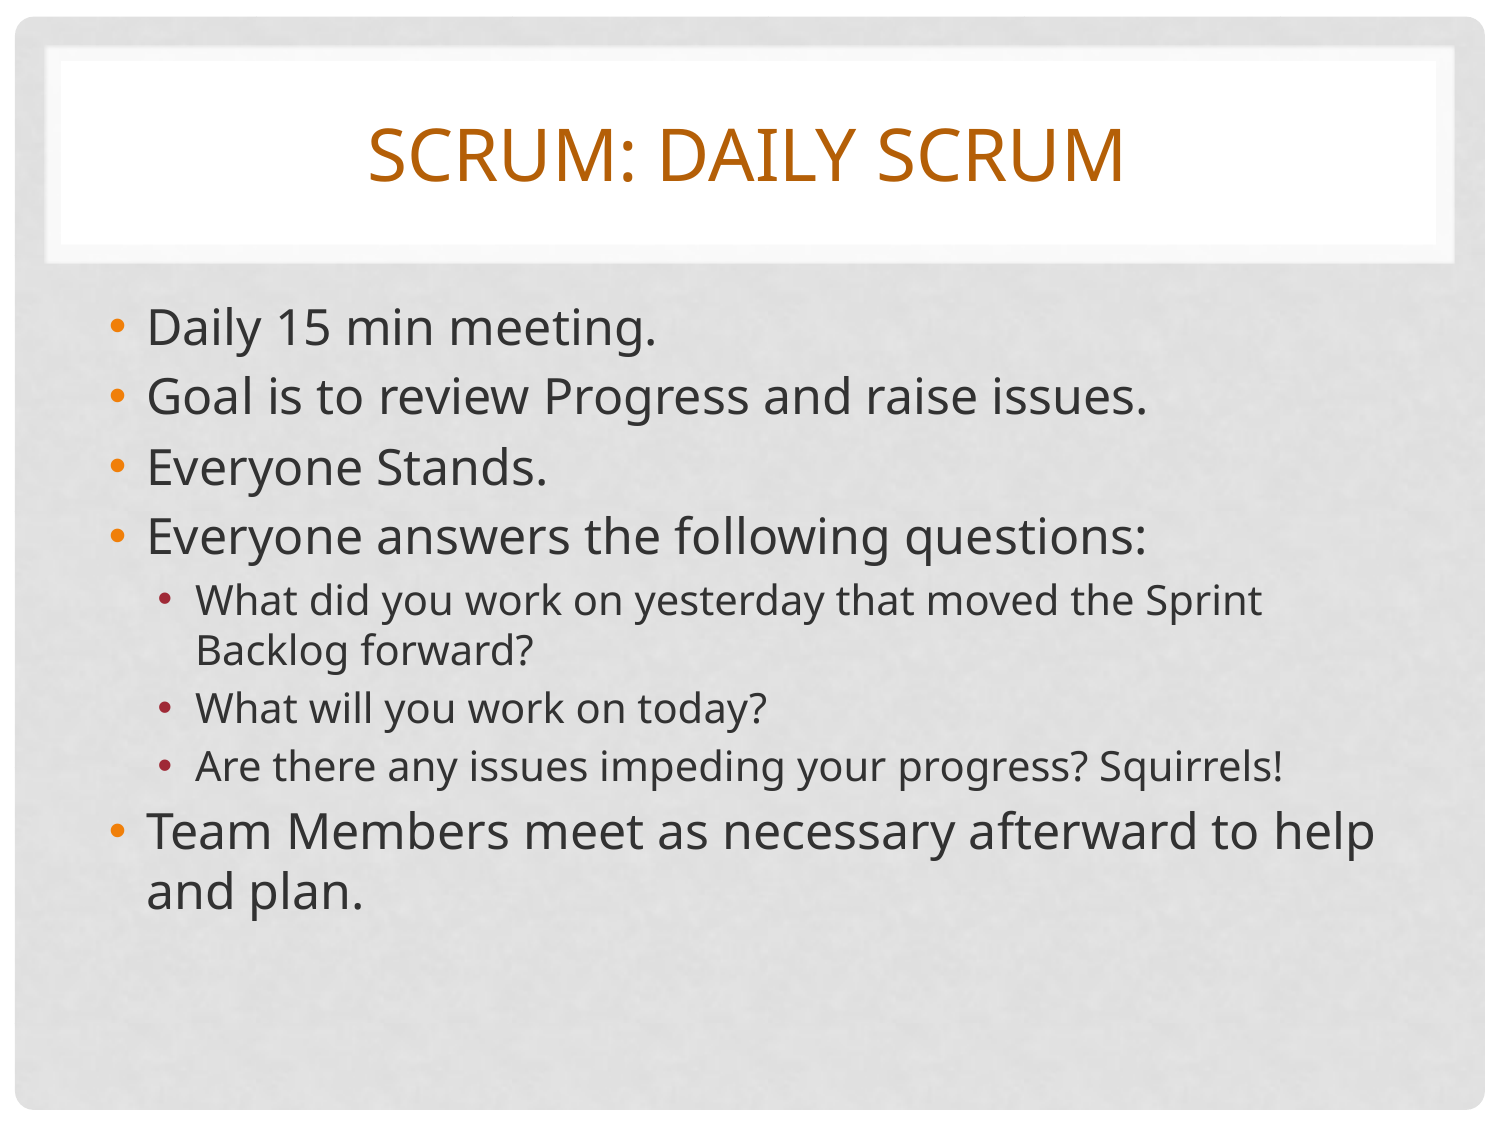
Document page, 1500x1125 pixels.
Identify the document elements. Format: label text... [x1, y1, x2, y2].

list Daily 15 min meeting. Goal is to review Progress and raise issues. Everyone Stands. Everyone answers the following questions: What did you work on yesterday that moved the Sprint Backlog forward? What will you work on today? Are there any issues impeding your progress? Squirrels! Team Members meet as necessary afterward to help and plan. [75, 287, 1425, 1005]
title Scrum: daily scrum [69, 66, 1425, 238]
